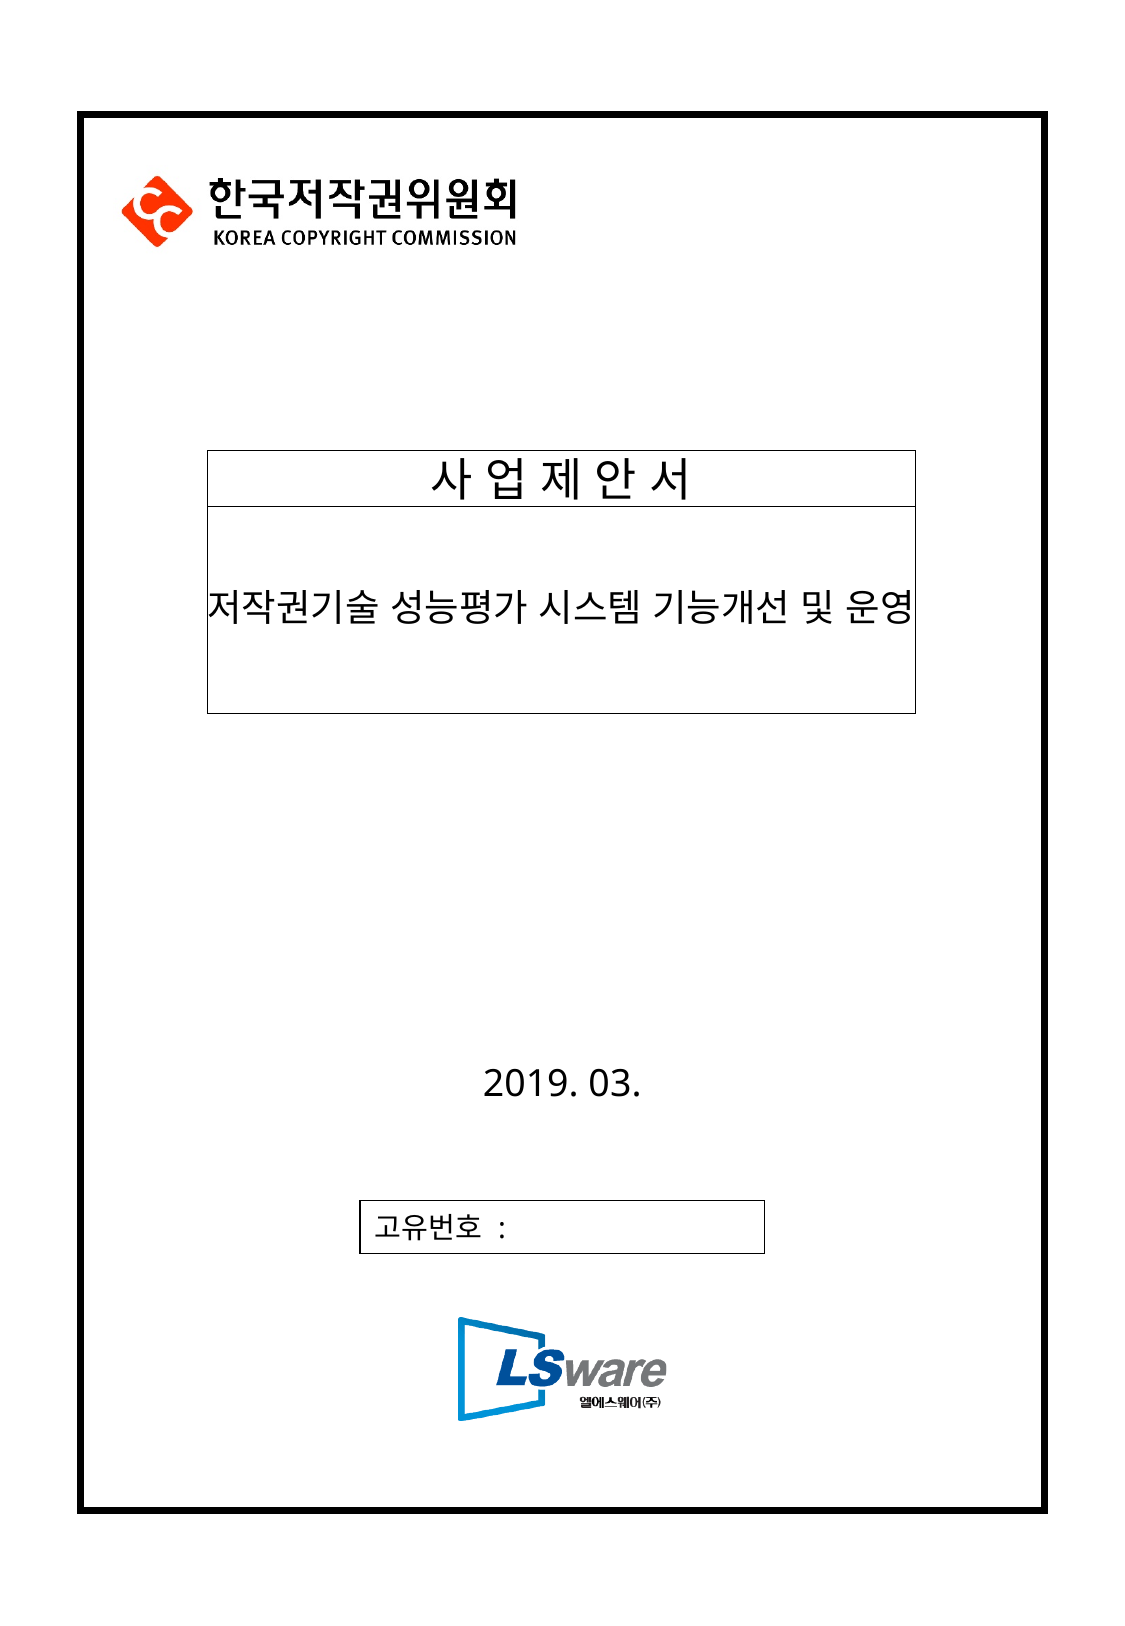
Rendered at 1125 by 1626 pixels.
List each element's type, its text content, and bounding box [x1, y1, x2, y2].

list 저작권기술 성능평가 시스템 기능개선 및 운영 [207, 505, 916, 714]
picture [113, 165, 523, 255]
picture [465, 1317, 667, 1421]
